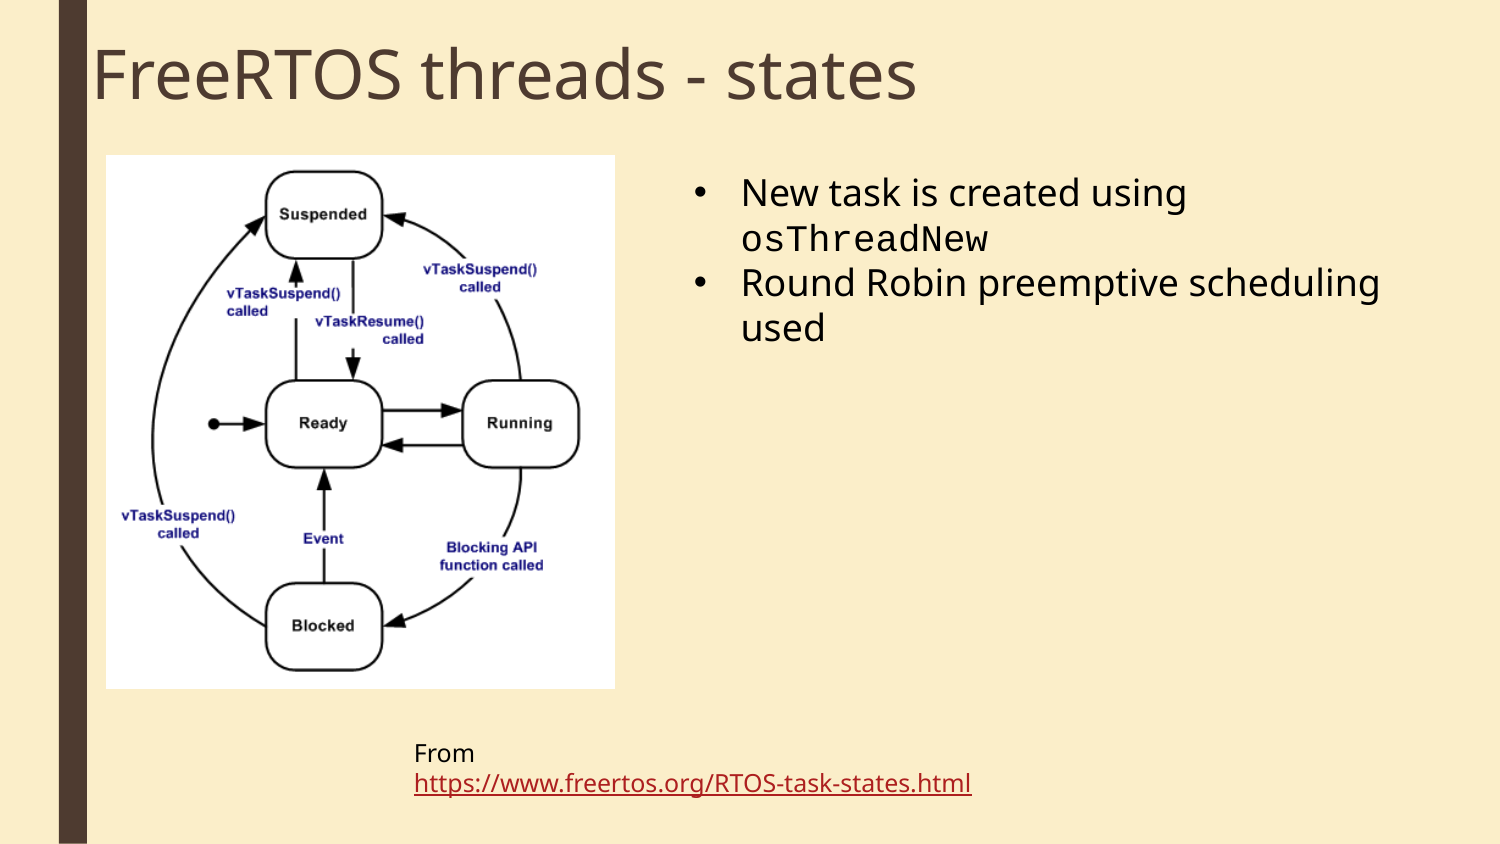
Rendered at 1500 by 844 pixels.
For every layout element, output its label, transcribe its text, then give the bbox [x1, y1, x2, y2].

title FreeRTOS threads - states [76, 33, 1427, 175]
text_box From https://www.freertos.org/RTOS-task-states.html [399, 730, 1037, 809]
text_box New task is created using osThreadNew Round Robin preemptive scheduling used [679, 161, 1444, 357]
picture [106, 155, 615, 689]
